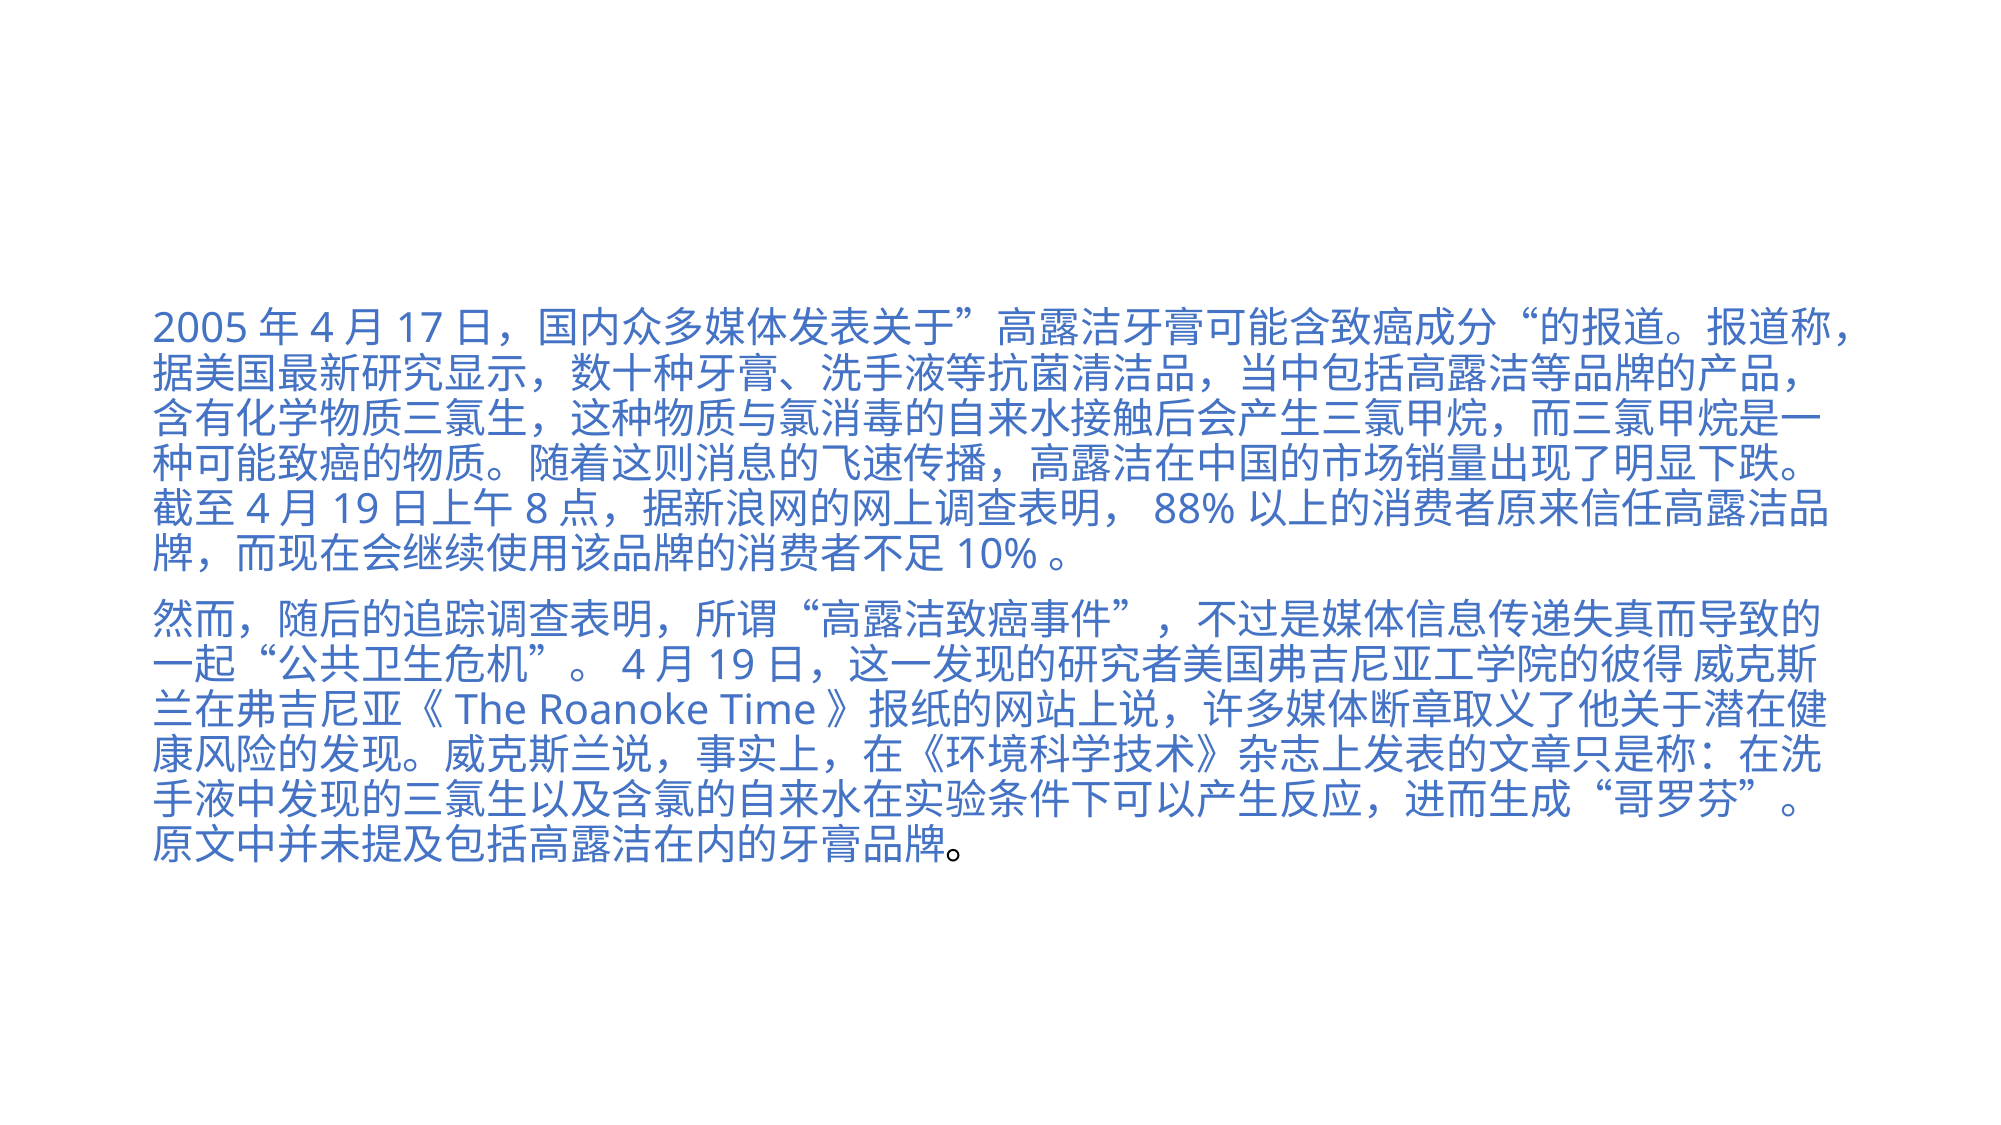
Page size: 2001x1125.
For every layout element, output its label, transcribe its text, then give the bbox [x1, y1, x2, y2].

list 2005年4月17日，国内众多媒体发表关于”高露洁牙膏可能含致癌成分“的报道。报道称，据美国最新研究显示，数十种牙膏、洗手液等抗菌清洁品，当中包括高露洁等品牌的产品，含有化学物质三氯生，这种物质与氯消毒的自来水接触后会产生三氯甲烷，而三氯甲烷是一种可能致癌的物质。随着这则消息的飞速传播，高露洁在中国的市场销量出现了明显下跌。截至4月19日上午8点，据新浪网的网上调查表明，88%以上的消费者原来信任高露洁品牌，而现在会继续使用该品牌的消费者不足10%。 然而，随后的追踪调查表明，所谓“高露洁致癌事件”，不过是媒体信息传递失真而导致的一起“公共卫生危机”。4月19日，这一发现的研究者美国弗吉尼亚工学院的彼得 威克斯兰在弗吉尼亚《The Roanoke Time》报纸的网站上说，许多媒体断章取义了他关于潜在健康风险的发现。威克斯兰说，事实上，在《环境科学技术》杂志上发表的文章只是称：在洗手液中发现的三氯生以及含氯的自来水在实验条件下可以产生反应，进而生成“哥罗芬”。原文中并未提及包括高露洁在内的牙膏品牌。 [137, 299, 1863, 1014]
